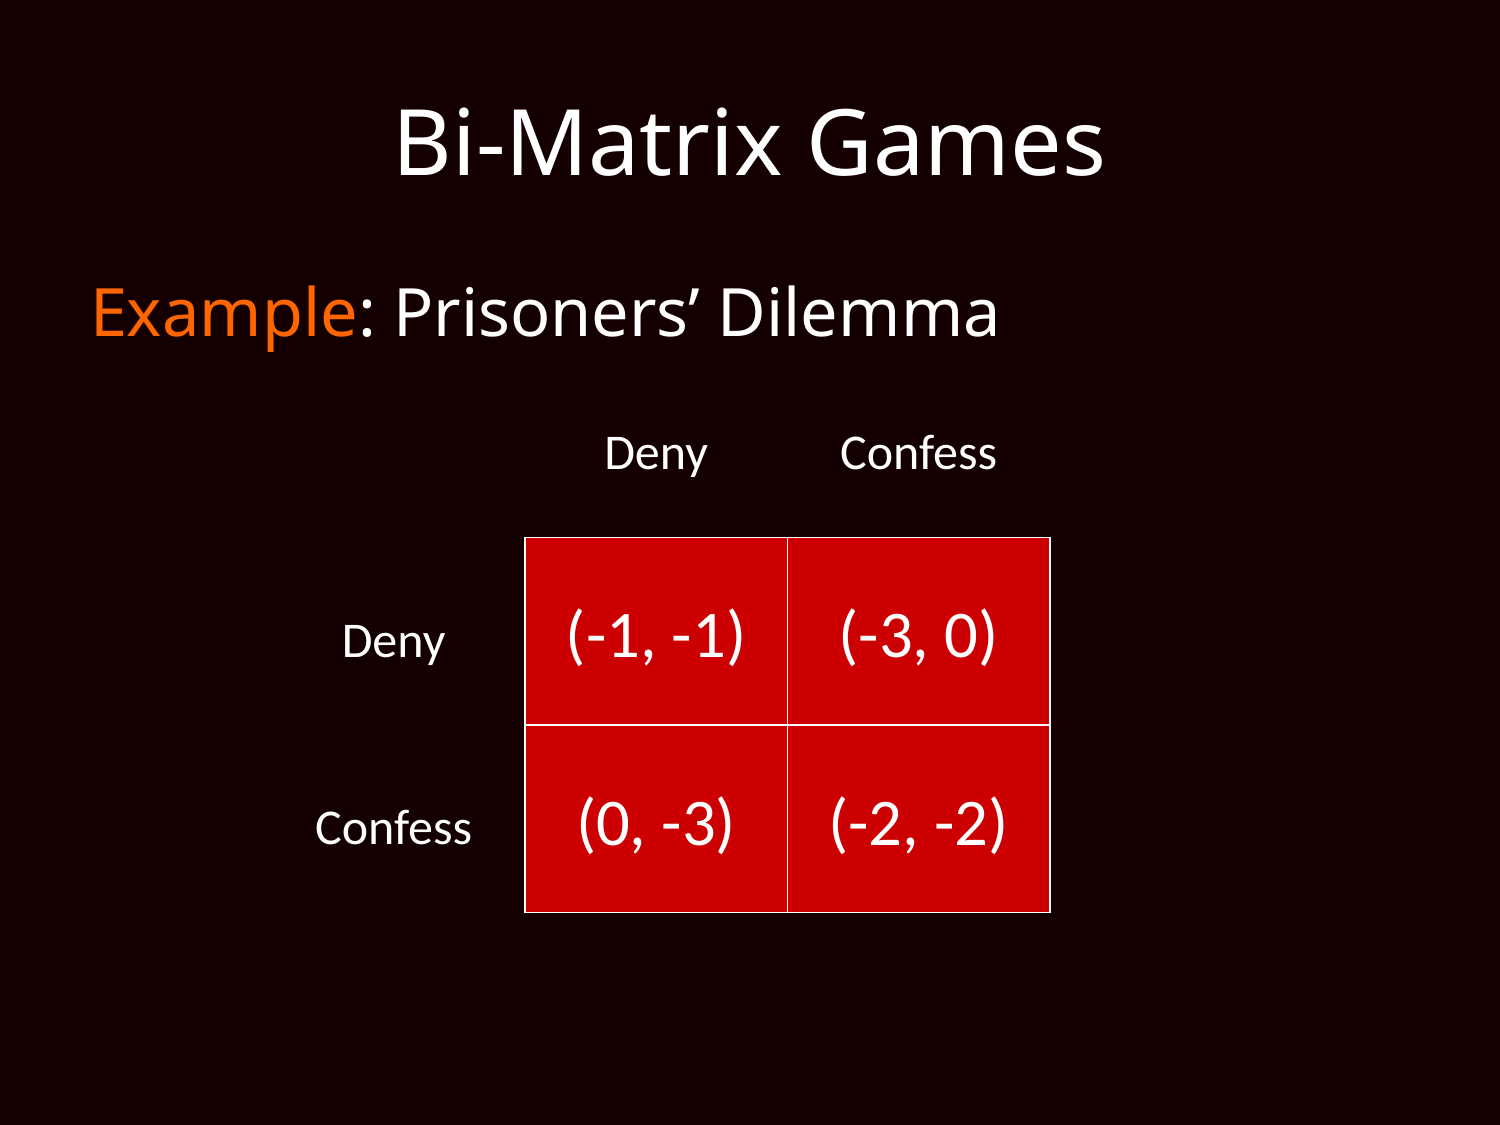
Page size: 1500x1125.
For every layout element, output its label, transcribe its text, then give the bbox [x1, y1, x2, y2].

title Bi-Matrix Games [75, 45, 1425, 233]
text_box Confess [274, 787, 513, 863]
text_box Confess [799, 412, 1038, 488]
list Example: Prisoners’ Dilemma [75, 262, 1425, 1005]
text_box Deny [537, 412, 775, 488]
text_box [524, 537, 1051, 913]
text_box Deny [274, 599, 513, 675]
